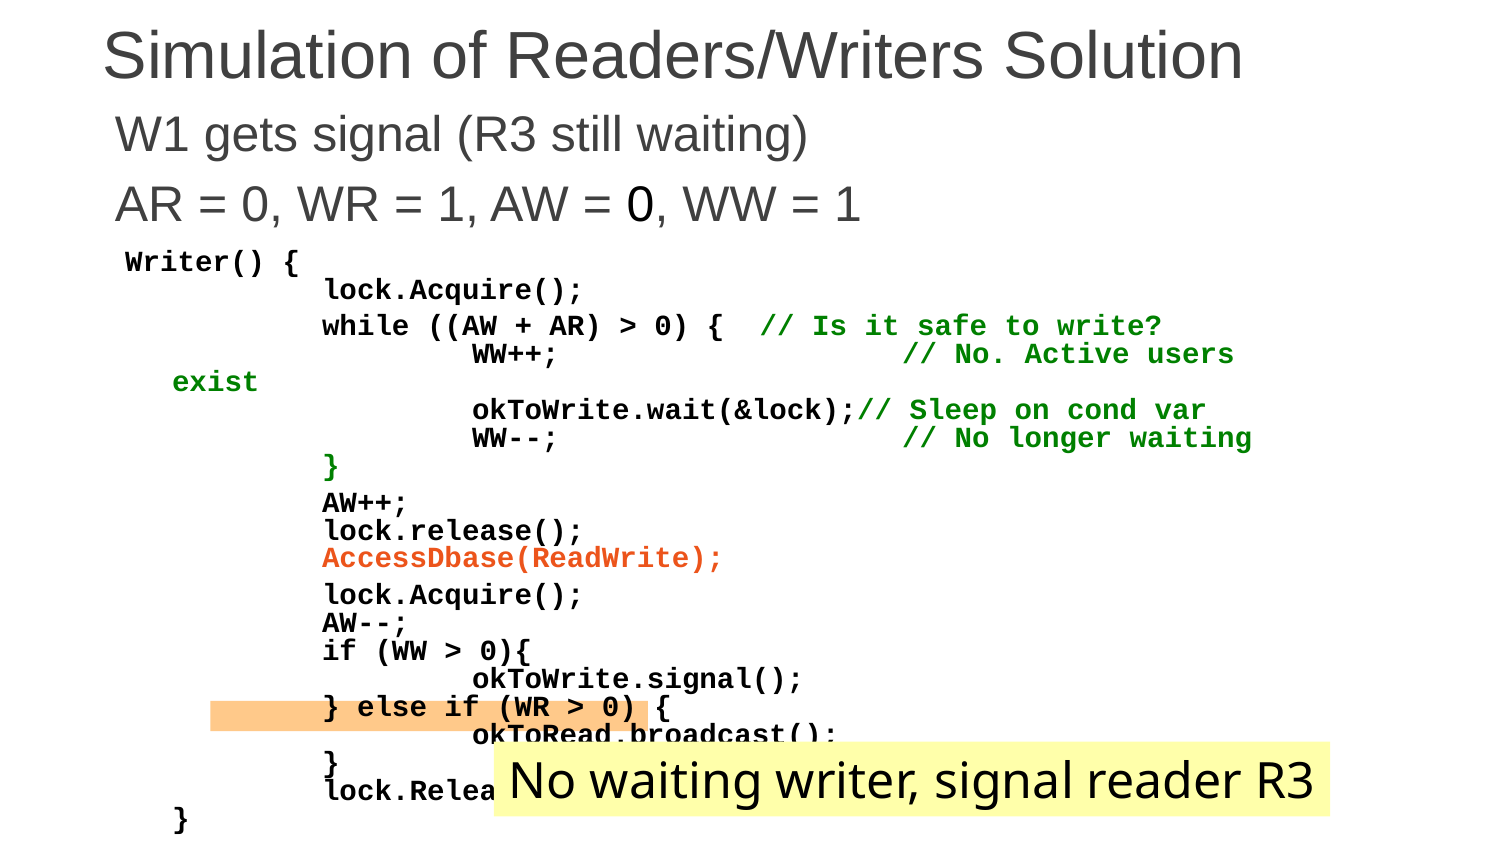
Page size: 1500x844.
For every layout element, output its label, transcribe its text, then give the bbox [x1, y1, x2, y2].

text_box Writer() { lock.Acquire(); while ((AW + AR) > 0) { // Is it safe to write? WW++; // No. Active users exist okToWrite.wait(&lock);// Sleep on cond var WW--; // No longer waiting } AW++; lock.release(); AccessDbase(ReadWrite); lock.Acquire(); AW--; if (WW > 0){ okToWrite.signal(); } else if (WR > 0) { okToRead.broadcast(); } lock.Release(); } [110, 241, 1332, 832]
list W1 gets signal (R3 still waiting) AR = 0, WR = 1, AW = 0, WW = 1 [99, 93, 1400, 226]
title Simulation of Readers/Writers Solution [87, 18, 1450, 85]
text_box No waiting writer, signal reader R3 [493, 741, 1331, 817]
